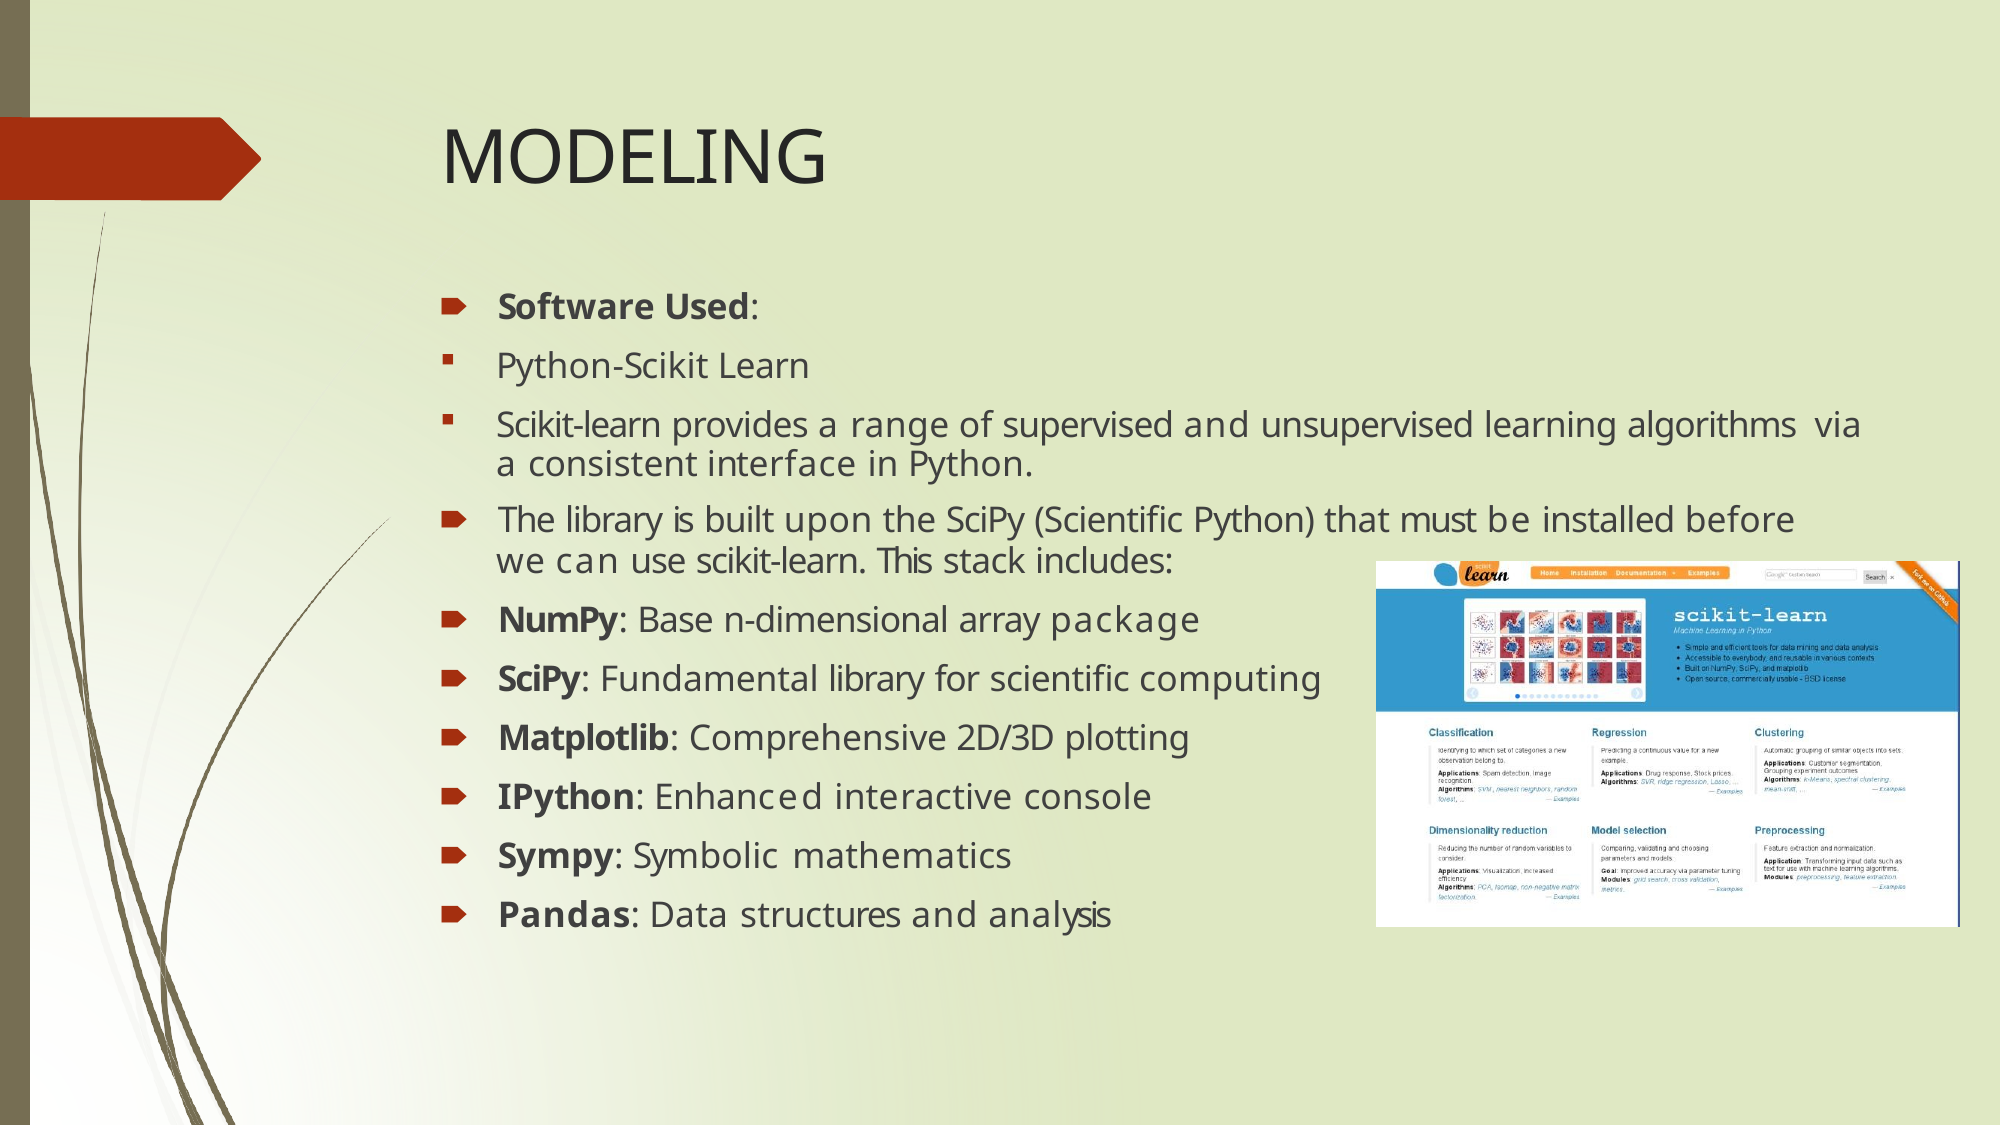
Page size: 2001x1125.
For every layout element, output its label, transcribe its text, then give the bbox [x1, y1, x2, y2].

text_box 🠶 Software Used: Python-Scikit Learn Scikit-learn provides a range of supervised and unsupervised learning algorithms via a consistent interface in Python. 🠶 The library is built upon the SciPy (Scientific Python) that must be installed before we can use scikit-learn. This stack includes: 🠶 NumPy: Base n-dimensional array package 🠶 SciPy: Fundamental library for scientific computing 🠶 Matplotlib: Comprehensive 2D/3D plotting 🠶 IPython: Enhanced interactive console 🠶 Sympy: Symbolic mathematics 🠶 Pandas: Data structures and analysis [437, 265, 1869, 935]
picture [30, 0, 2000, 1125]
title MODELING [438, 106, 846, 265]
